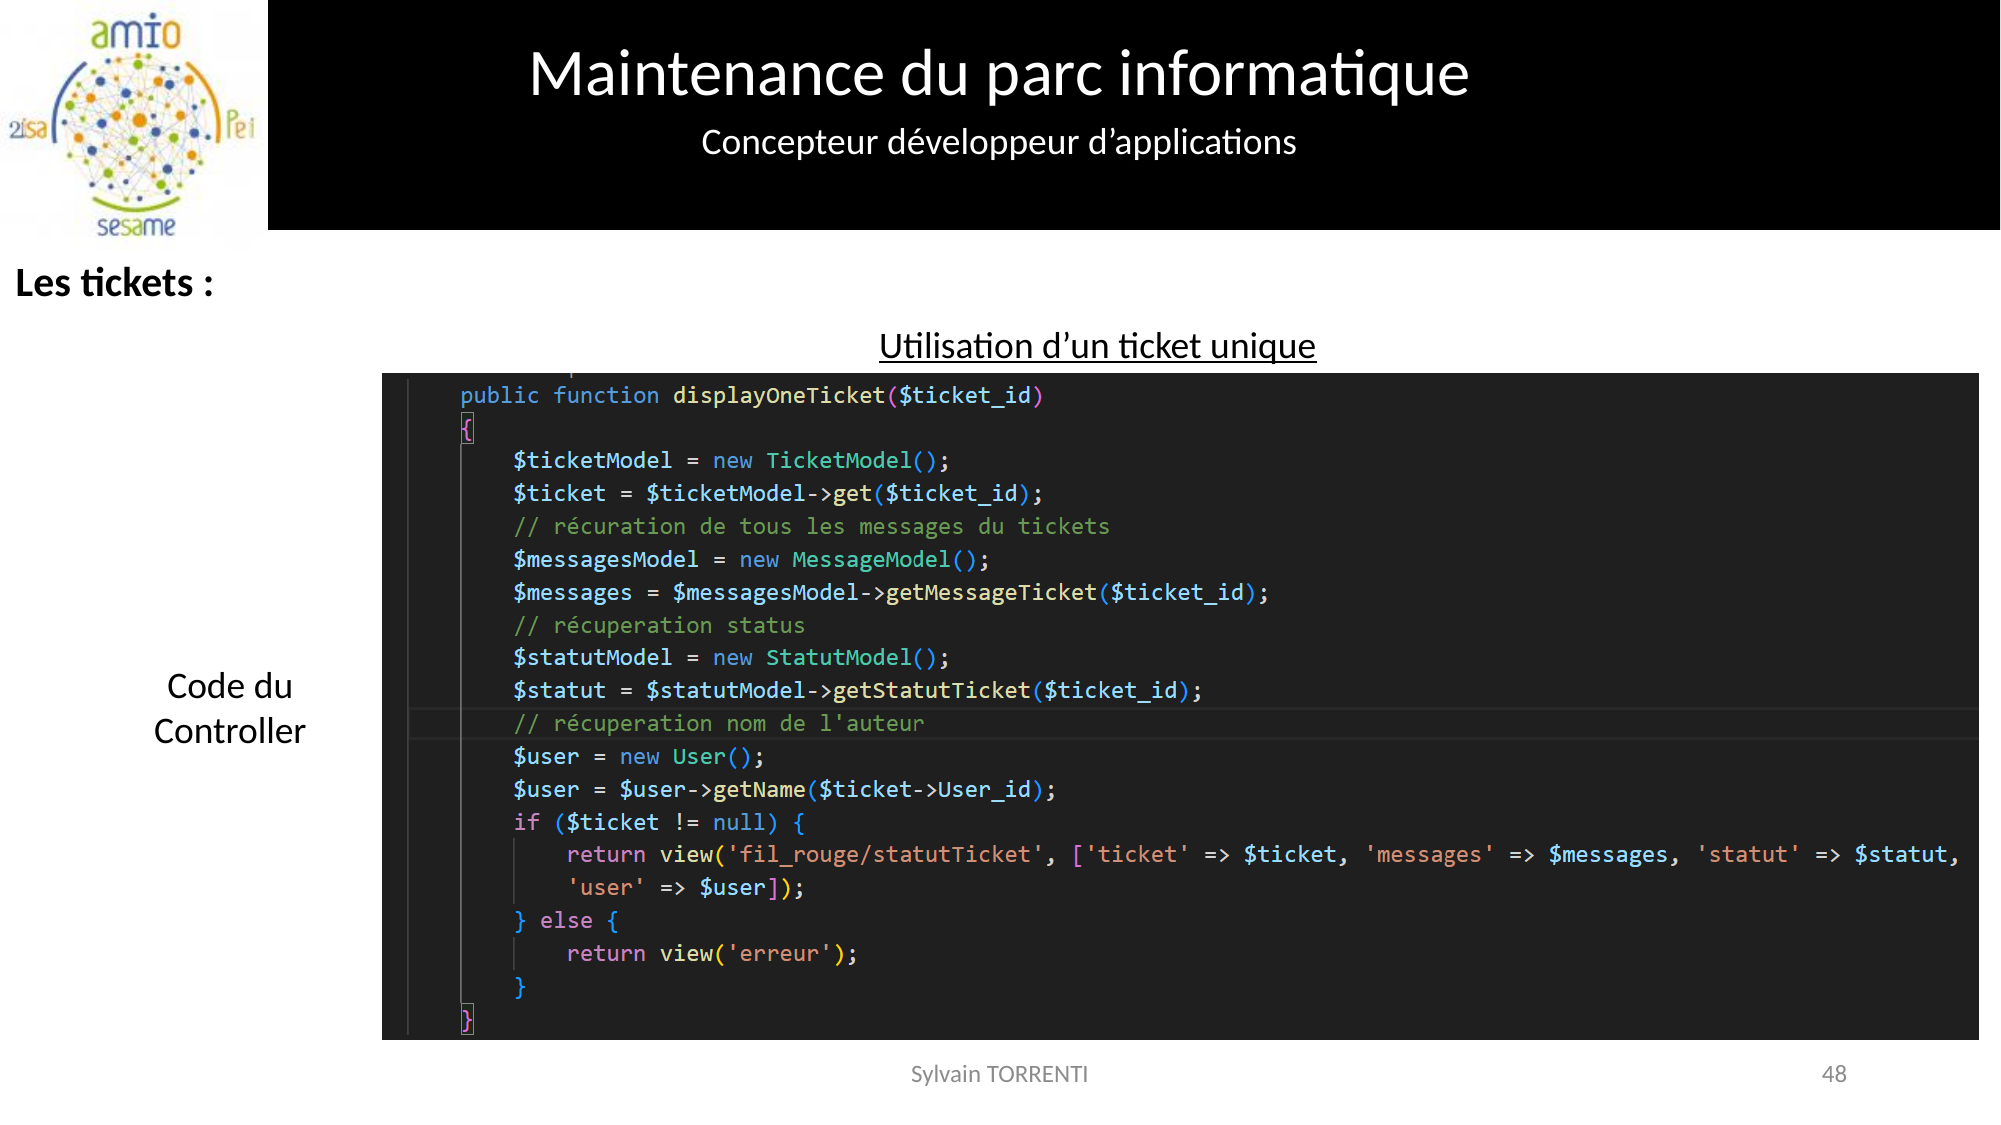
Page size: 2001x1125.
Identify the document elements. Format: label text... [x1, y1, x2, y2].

text_box Utilisation d’un ticket unique [864, 313, 1332, 373]
picture [382, 373, 1979, 1040]
picture [0, 0, 268, 250]
slide_number 48 [1412, 1042, 1863, 1103]
footer Sylvain TORRENTI [662, 1042, 1338, 1103]
text_box Les tickets : [0, 247, 230, 313]
text_box Code du Controller [139, 653, 322, 759]
